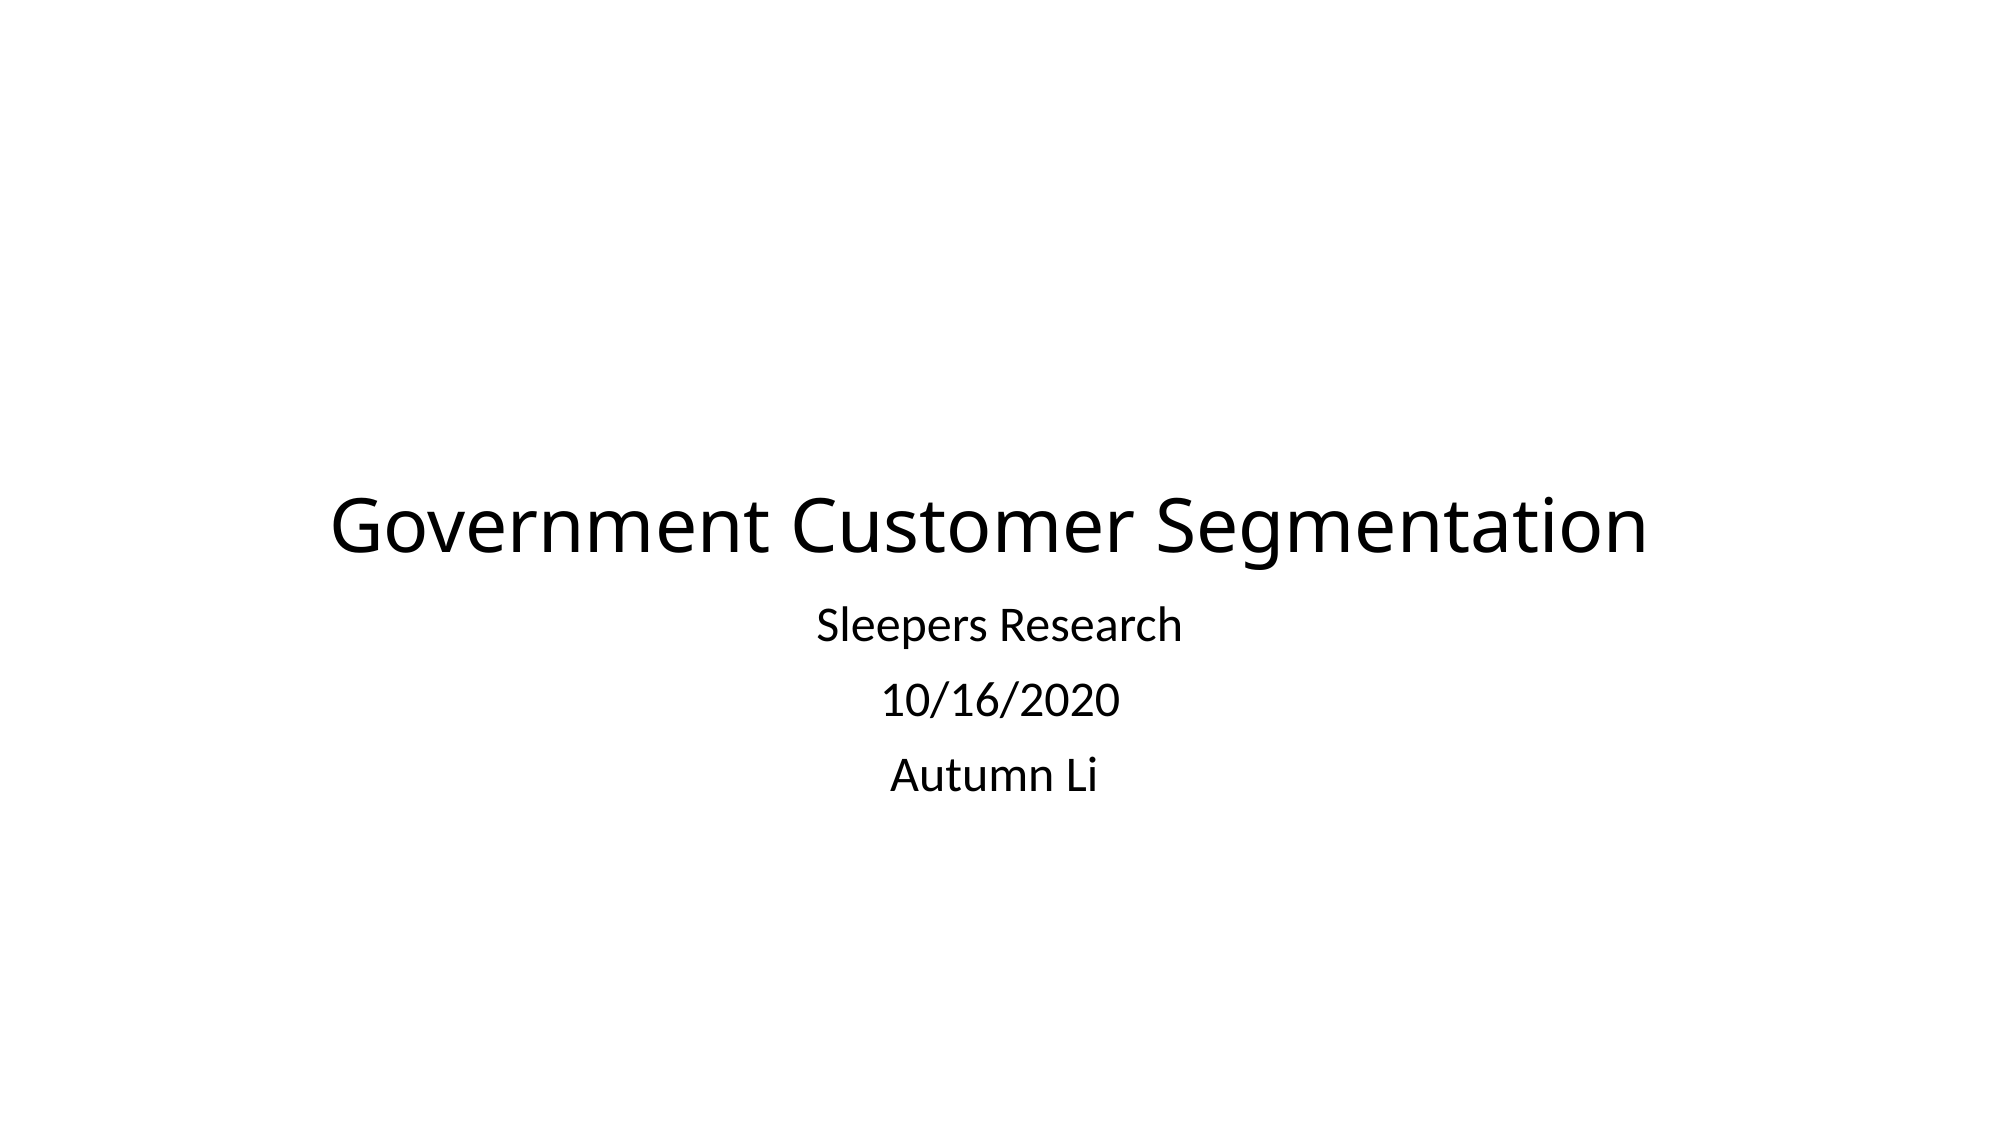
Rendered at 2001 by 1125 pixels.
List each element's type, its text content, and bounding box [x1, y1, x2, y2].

title Government Customer Segmentation [249, 184, 1750, 576]
subtitle Sleepers Research 10/16/2020 Autumn Li [249, 590, 1750, 863]
